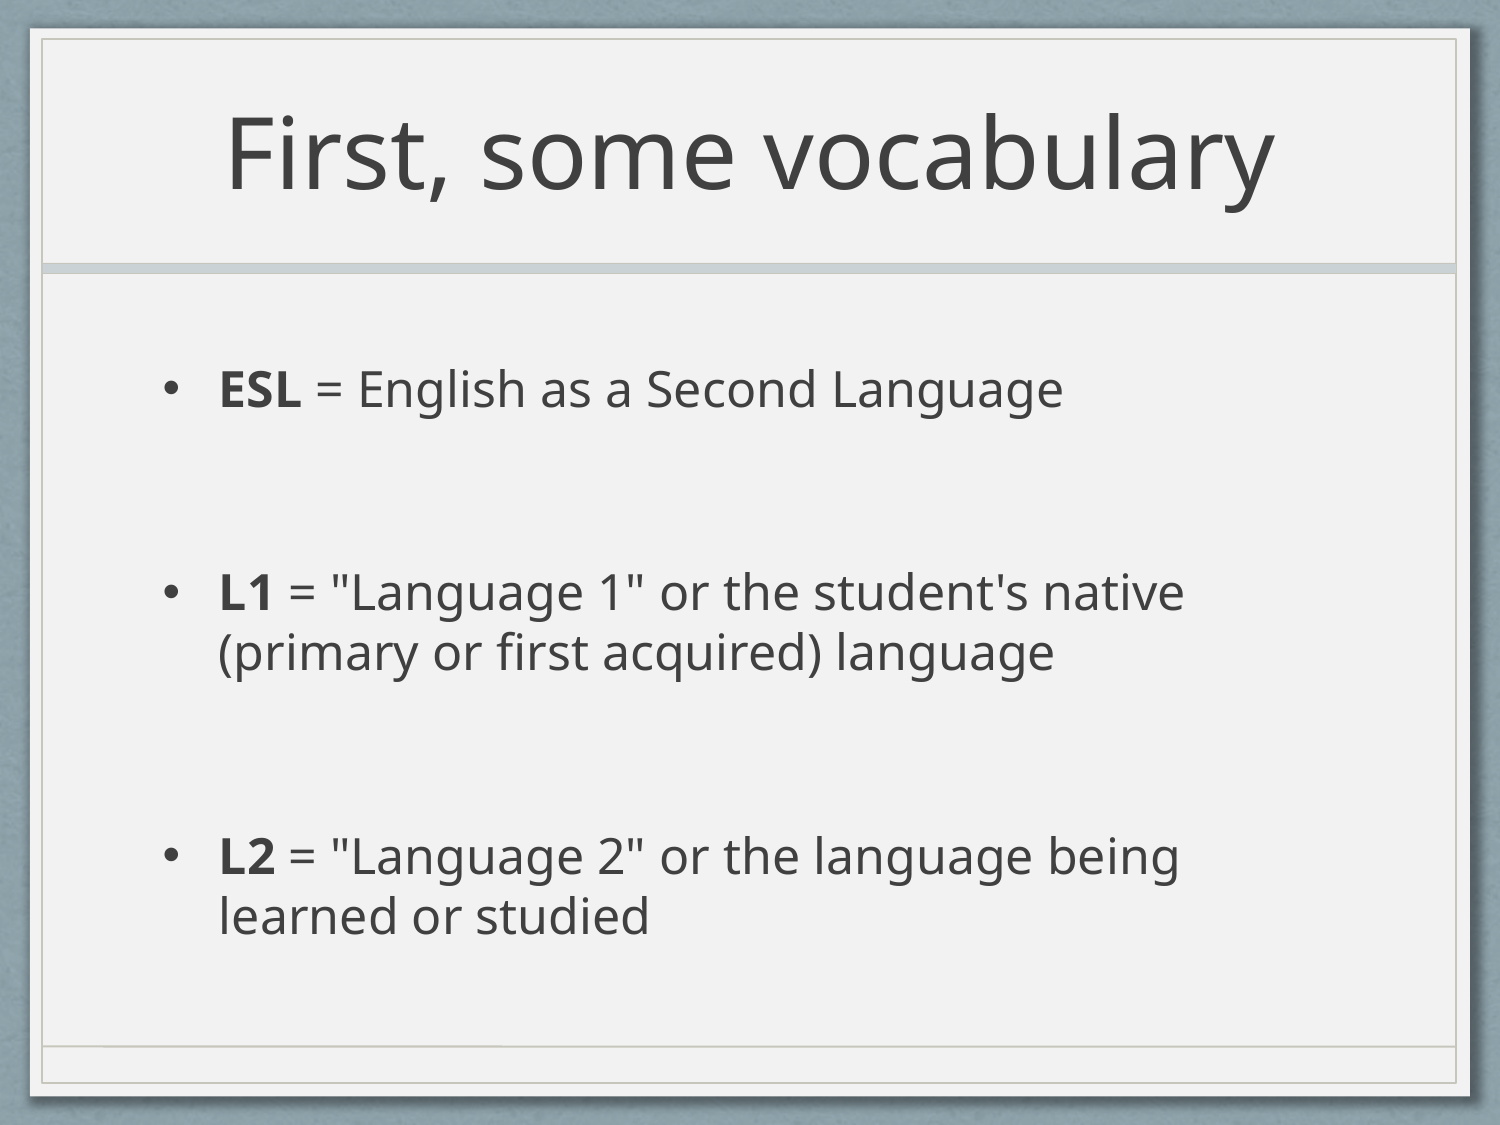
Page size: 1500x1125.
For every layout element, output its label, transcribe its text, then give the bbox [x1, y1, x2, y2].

title First, some vocabulary [147, 40, 1353, 260]
list ESL = English as a Second Language L1 = "Language 1" or the student's native (primary or first acquired) language L2 = "Language 2" or the language being learned or studied [147, 350, 1353, 995]
